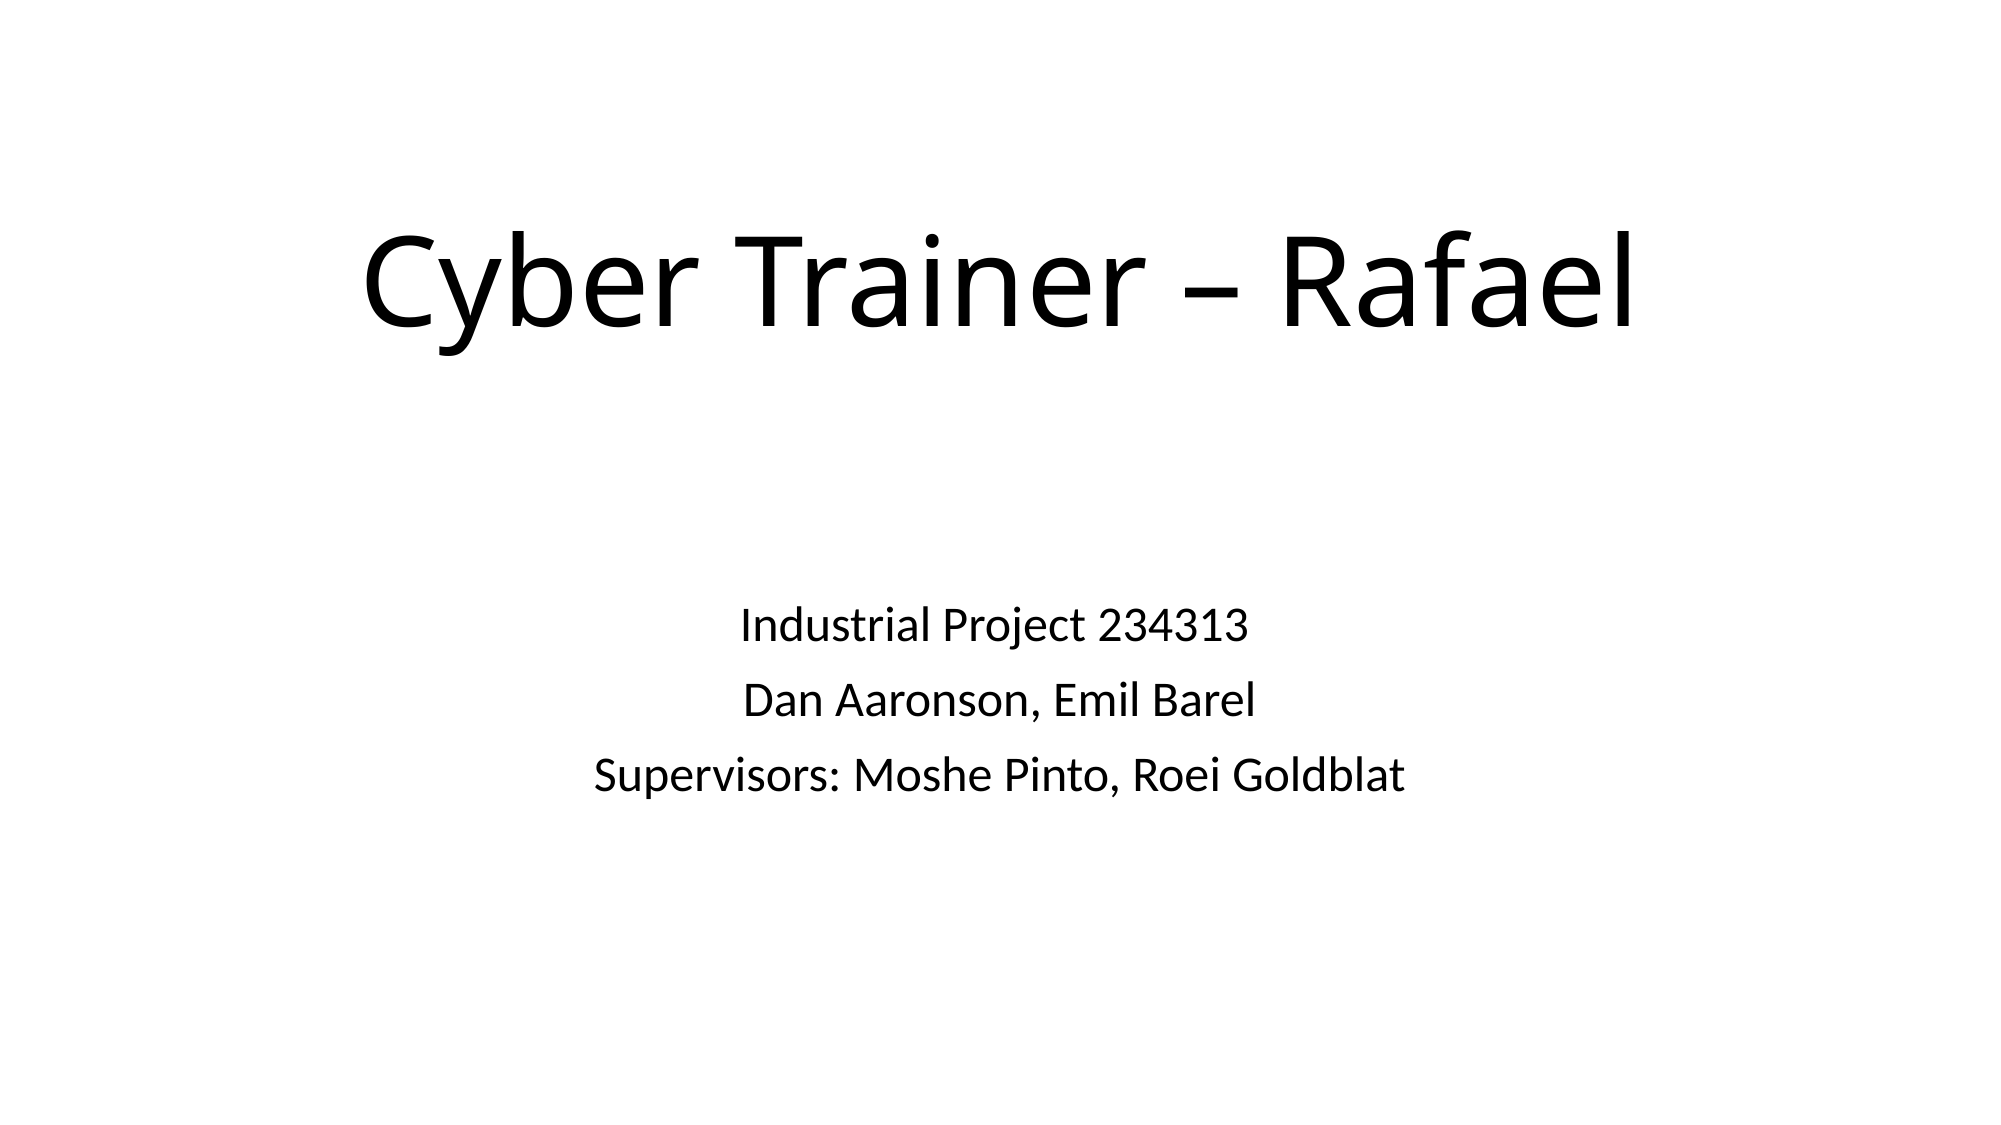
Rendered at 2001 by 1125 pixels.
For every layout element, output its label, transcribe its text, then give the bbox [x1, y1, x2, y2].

title Cyber Trainer – Rafael [249, 184, 1750, 362]
subtitle Industrial Project 234313 Dan Aaronson, Emil Barel Supervisors: Moshe Pinto, Roei Goldblat [249, 590, 1750, 863]
